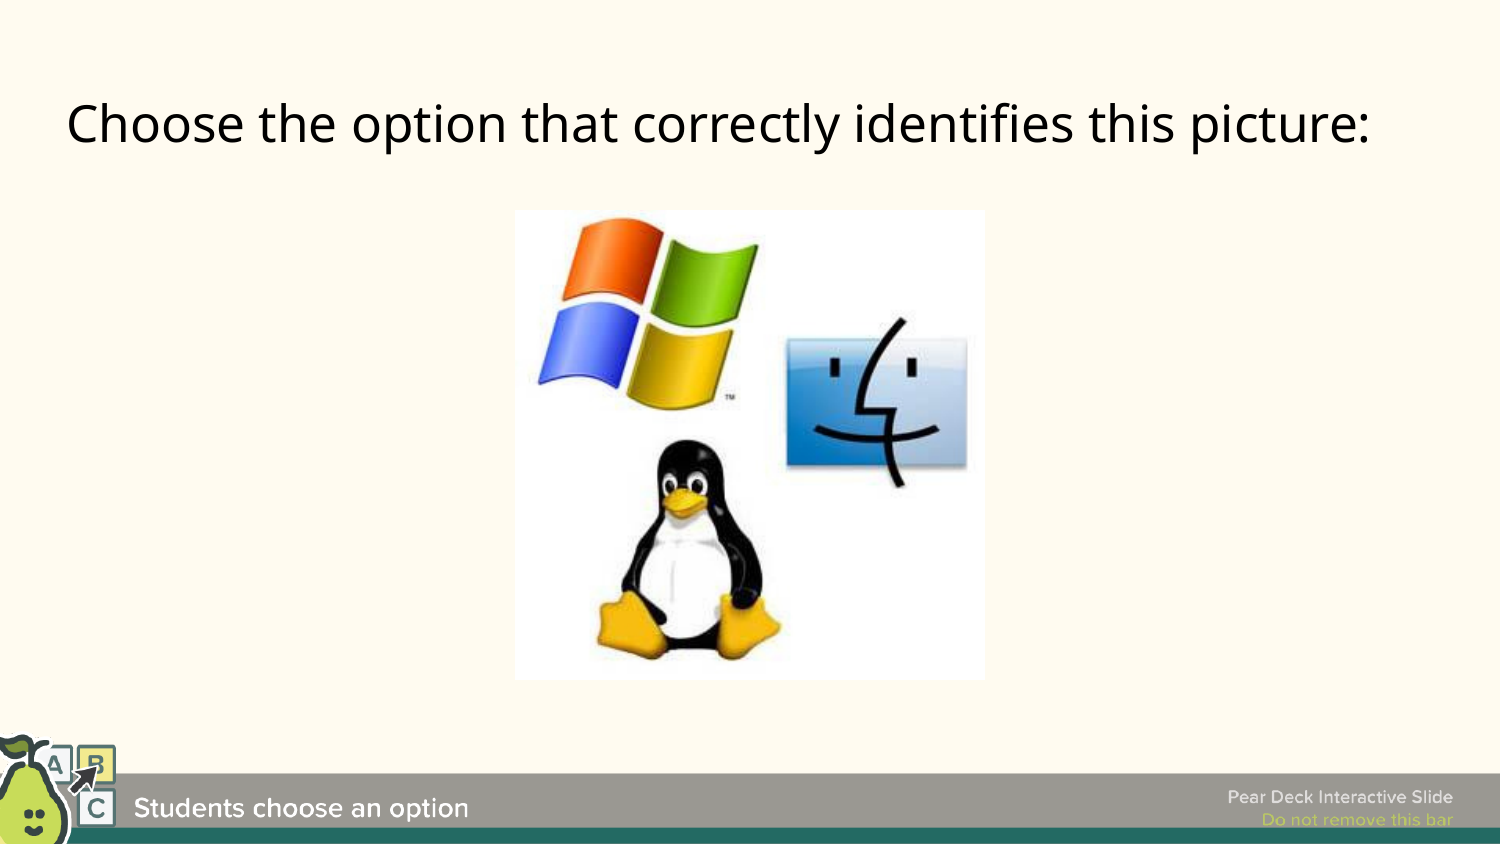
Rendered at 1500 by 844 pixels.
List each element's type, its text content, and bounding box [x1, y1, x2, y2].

title Choose the option that correctly identifies this picture: [51, 72, 1449, 174]
picture [515, 210, 985, 680]
picture [0, 726, 1500, 844]
